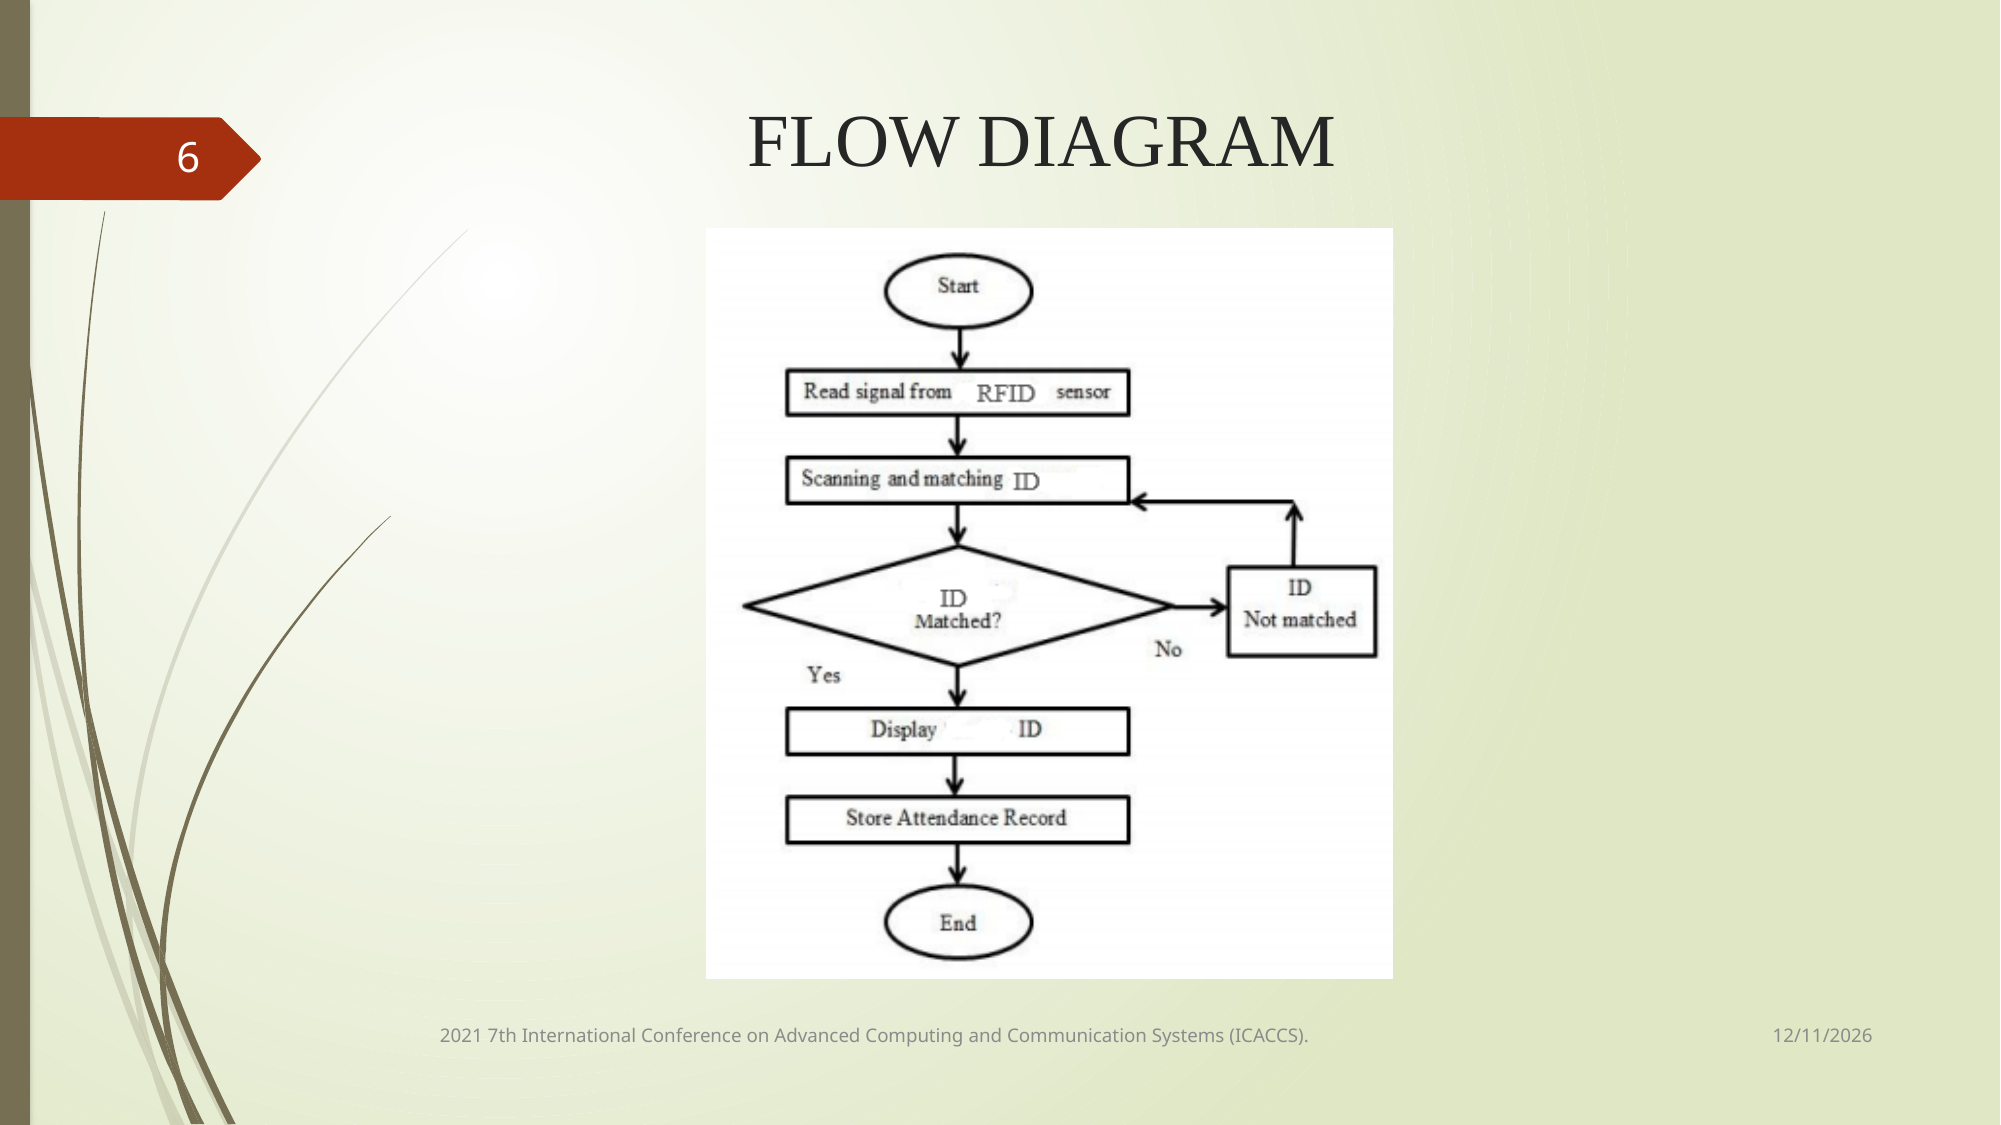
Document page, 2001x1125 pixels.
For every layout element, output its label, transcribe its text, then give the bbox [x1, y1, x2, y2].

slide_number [1699, 1005, 1888, 1067]
title FLOW DIAGRAM [301, 84, 1764, 295]
footer 2021 7th International Conference on Advanced Computing and Communication Systems (ICACCS). [424, 1006, 1675, 1067]
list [706, 228, 1394, 979]
slide_number 6 [87, 129, 216, 190]
